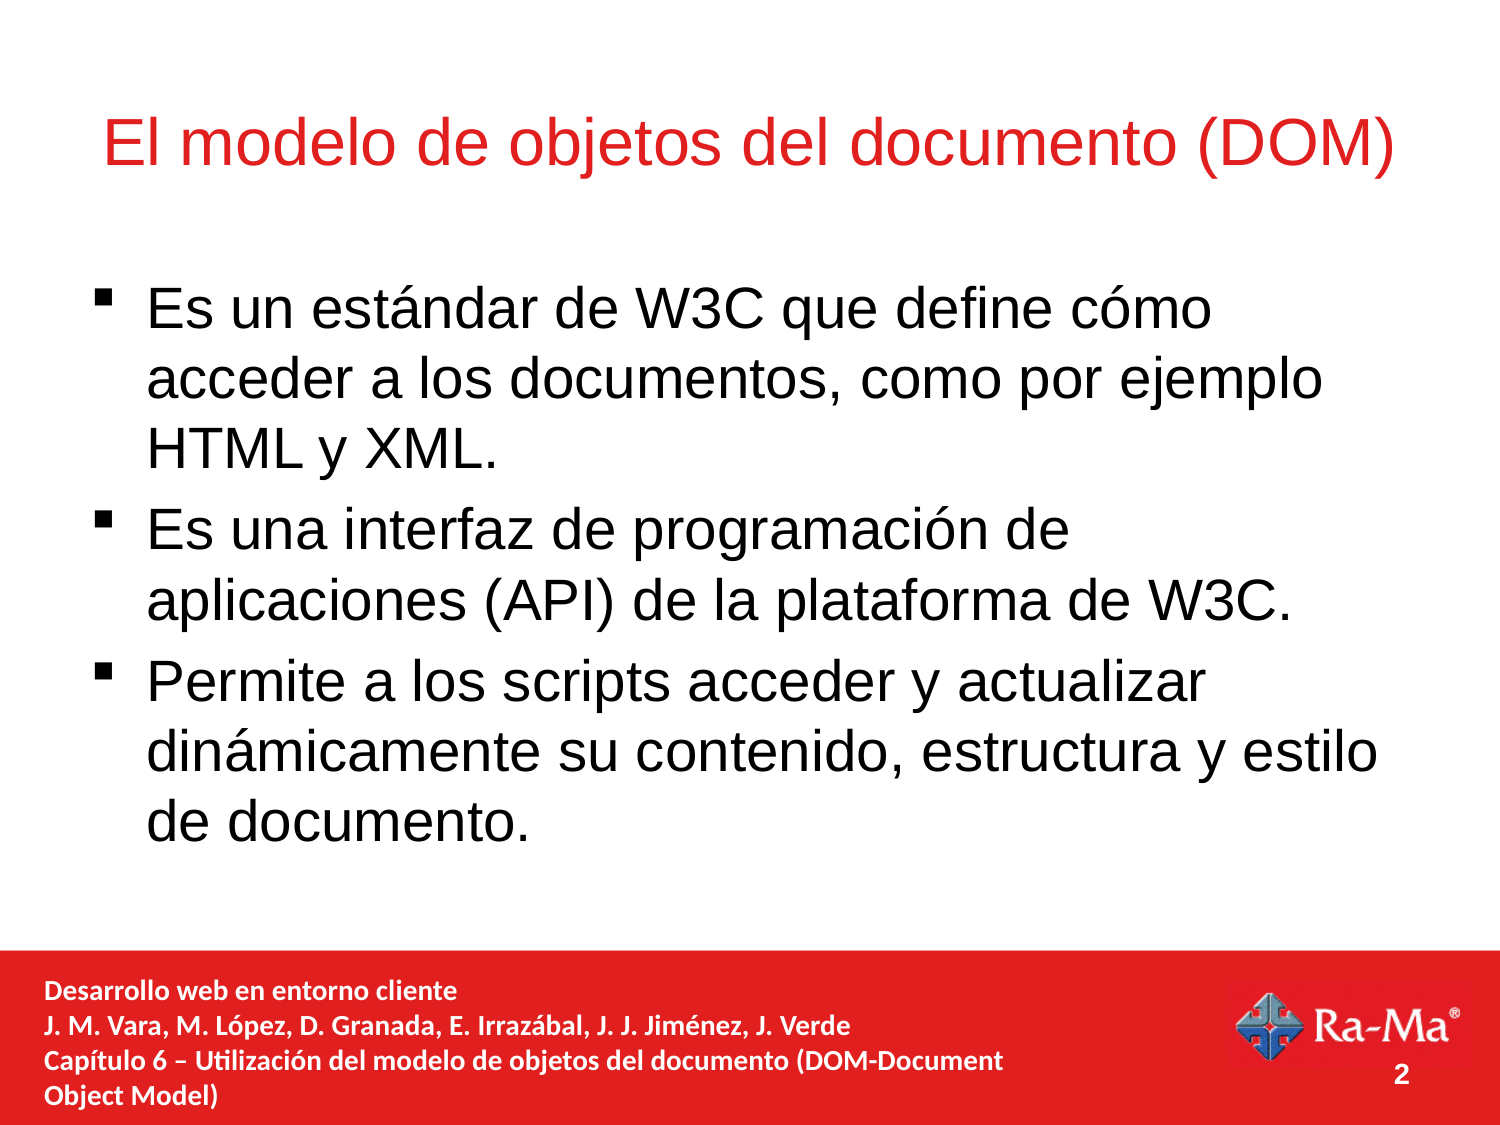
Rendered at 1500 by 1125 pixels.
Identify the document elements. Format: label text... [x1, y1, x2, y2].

title El modelo de objetos del documento (DOM) [75, 45, 1425, 233]
list Es un estándar de W3C que define cómo acceder a los documentos, como por ejemplo HTML y XML. Es una interfaz de programación de aplicaciones (API) de la plataforma de W3C. Permite a los scripts acceder y actualizar dinámicamente su contenido, estructura y estilo de documento. [75, 262, 1425, 929]
footer Desarrollo web en entorno cliente J. M. Vara, M. López, D. Granada, E. Irrazábal, J. J. Jiménez, J. Verde Capítulo 6 – Utilización del modelo de objetos del documento (DOM-Document Object Model) [29, 964, 1058, 1099]
picture [0, 0, 1500, 1125]
slide_number 2 [1074, 1042, 1425, 1103]
